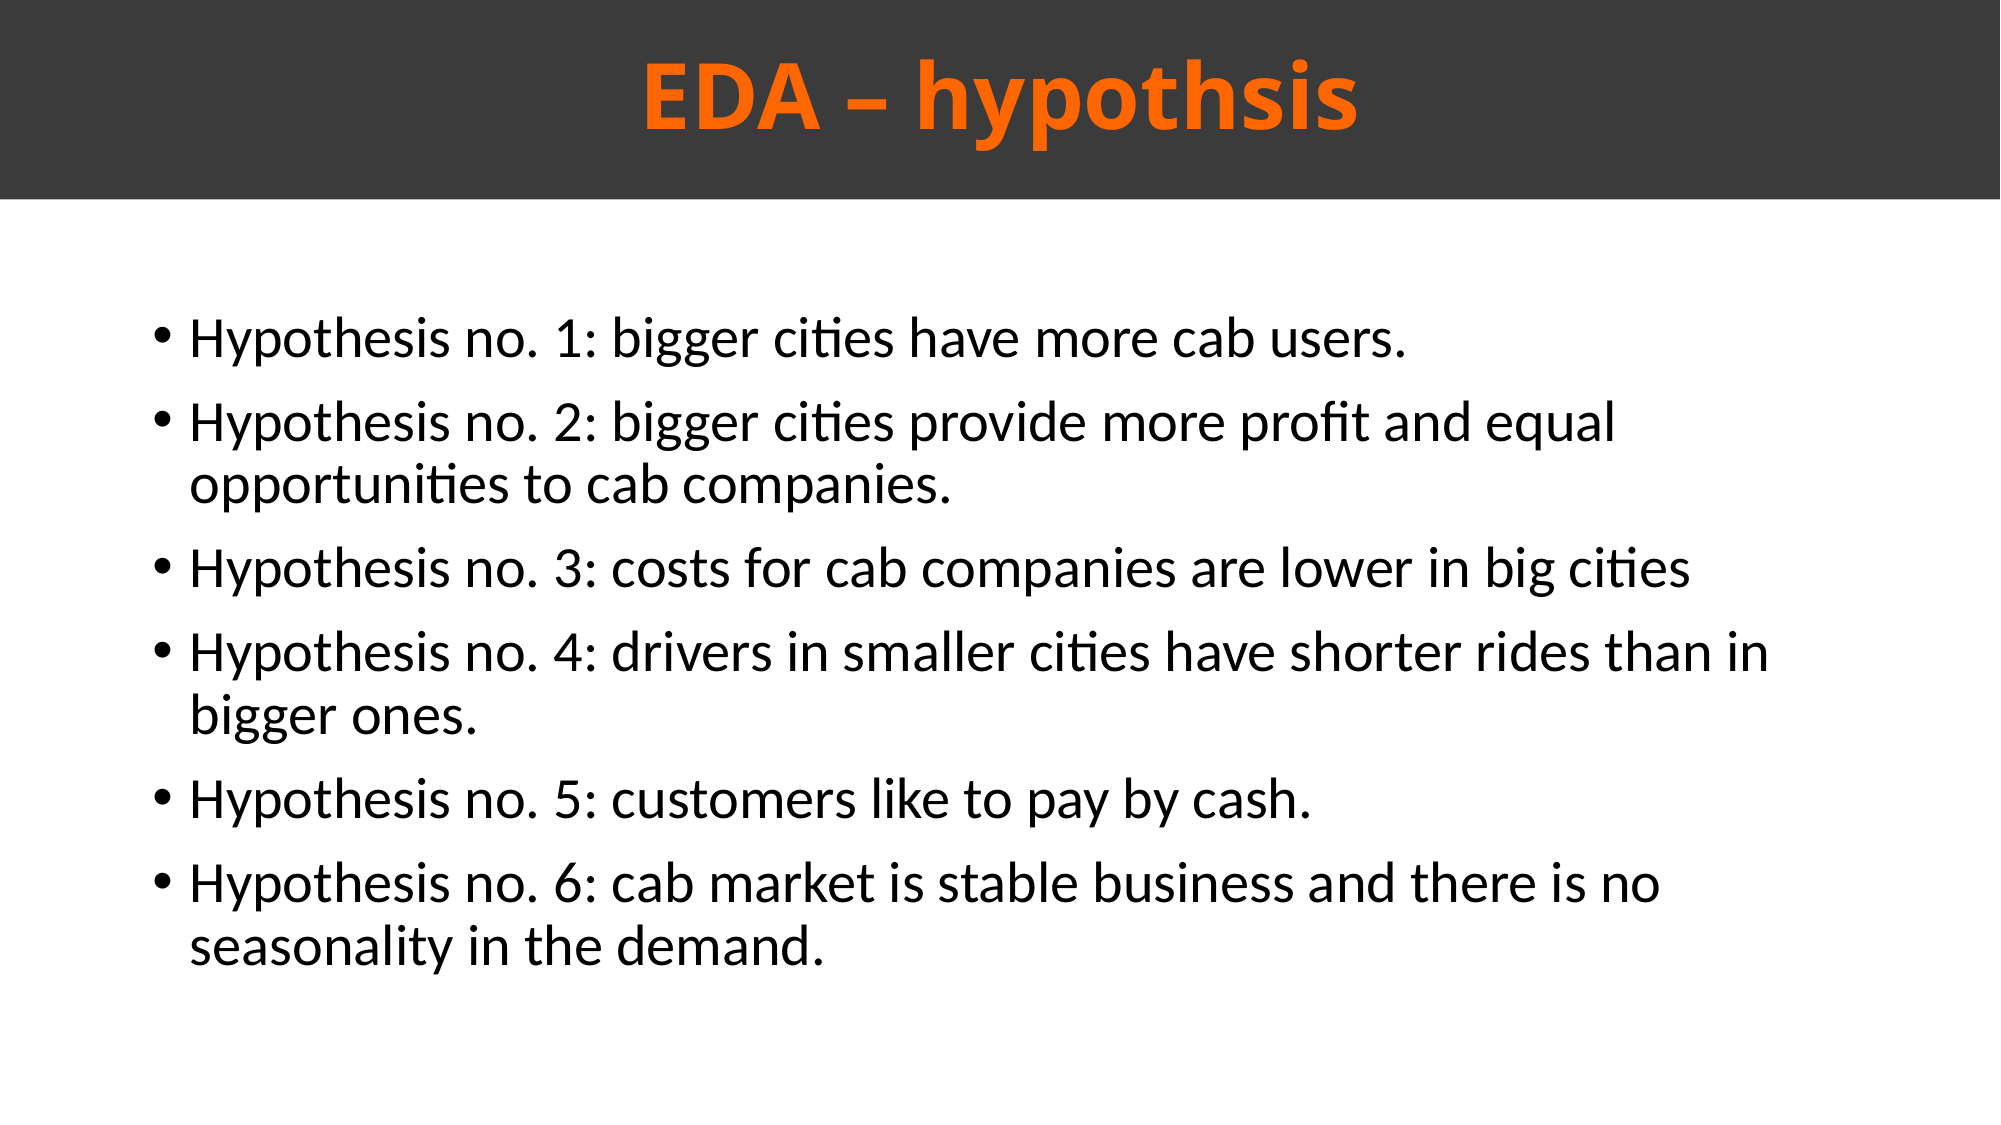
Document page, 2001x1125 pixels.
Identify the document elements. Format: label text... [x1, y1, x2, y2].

text_box EDA – hypothsis [0, 0, 2000, 200]
list Hypothesis no. 1: bigger cities have more cab users. Hypothesis no. 2: bigger cities provide more profit and equal opportunities to cab companies. Hypothesis no. 3: costs for cab companies are lower in big cities Hypothesis no. 4: drivers in smaller cities have shorter rides than in bigger ones. Hypothesis no. 5: customers like to pay by cash. Hypothesis no. 6: cab market is stable business and there is no seasonality in the demand. [137, 299, 1863, 1014]
